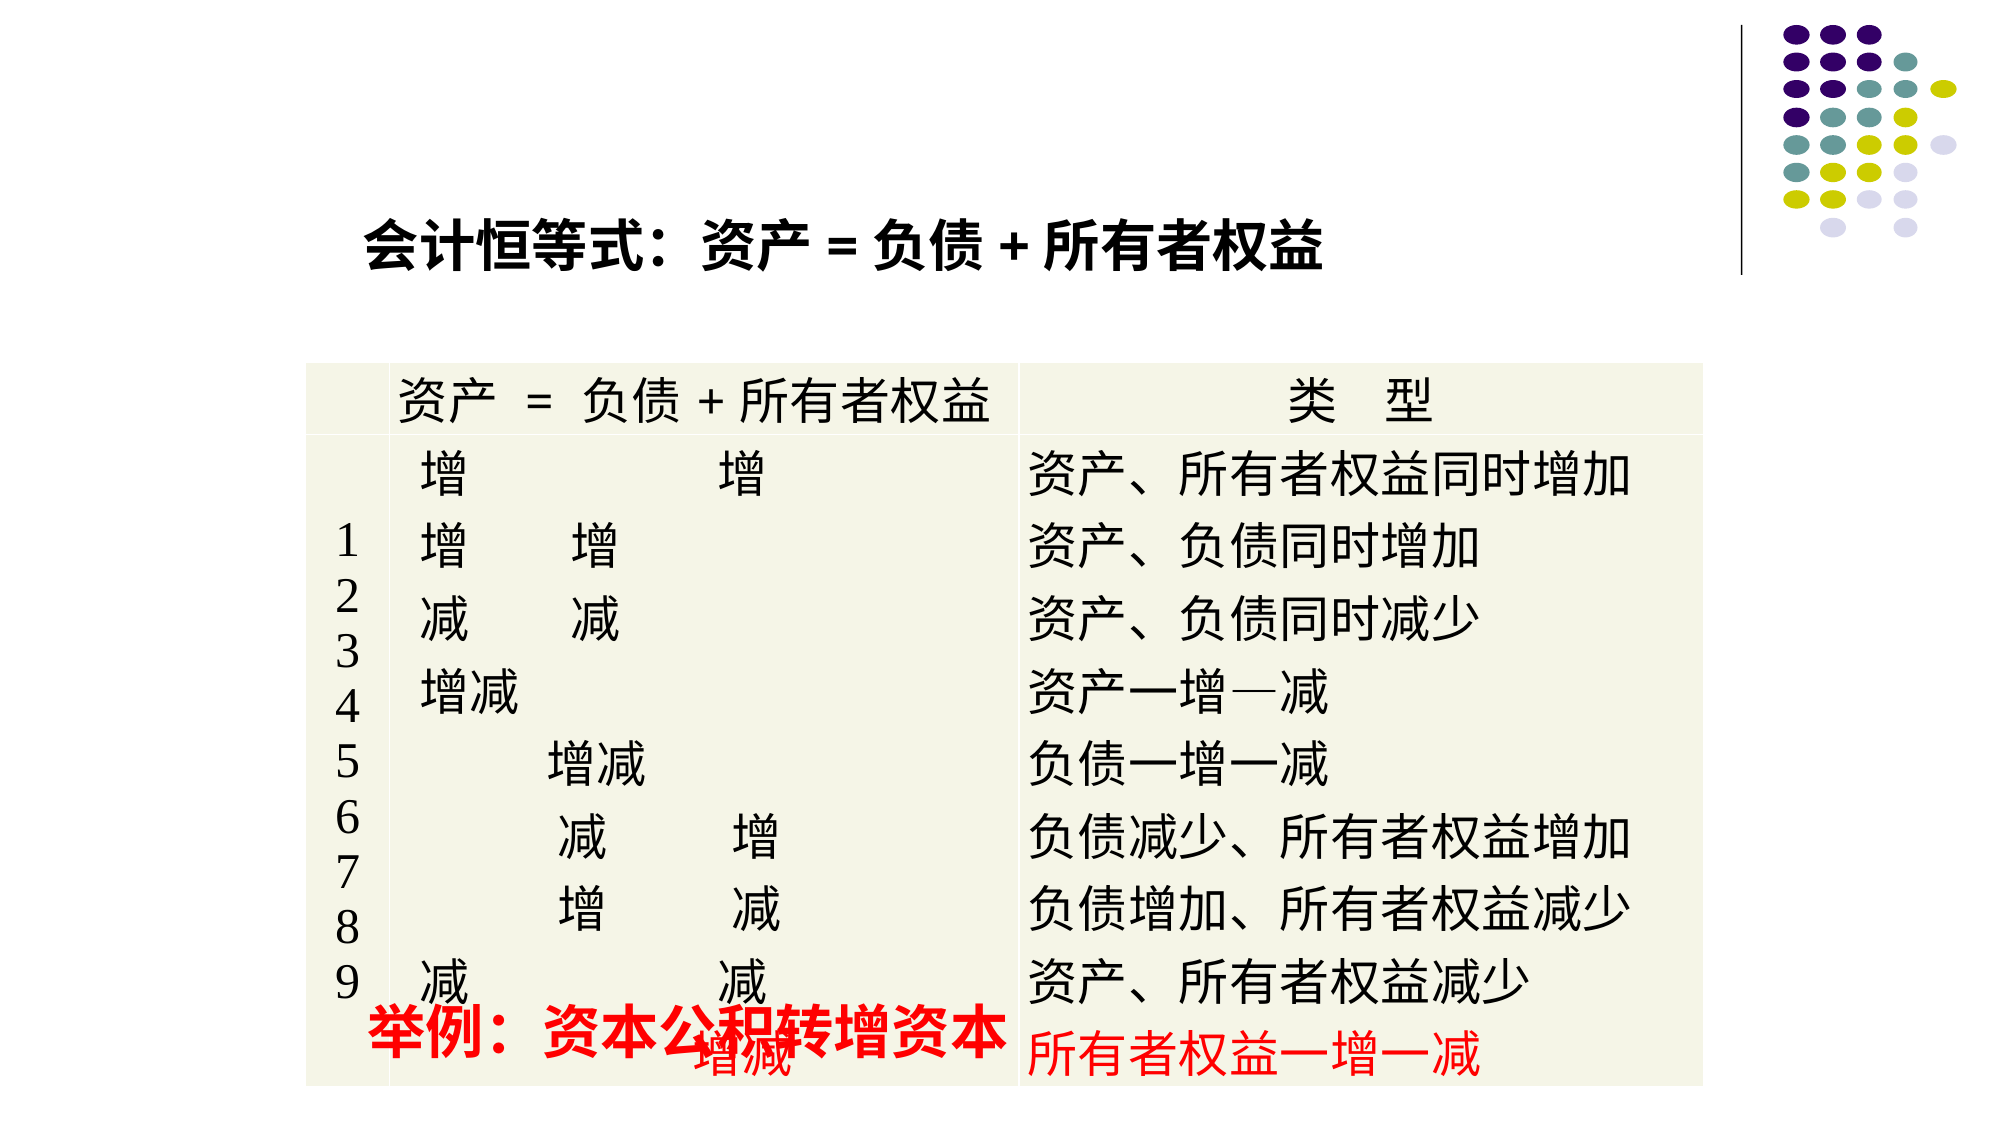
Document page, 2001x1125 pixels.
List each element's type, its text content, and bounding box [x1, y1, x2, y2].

text_box 举例：资本公积转增资本 [352, 987, 1703, 1106]
text_box 会计恒等式：资产=负债+所有者权益 [348, 189, 1703, 286]
table_header 类 型 [1020, 363, 1703, 434]
table_header [306, 363, 389, 434]
table_cell 资产、所有者权益同时增加 资产、负债同时增加 资产、负债同时减少 资产一增—减 负债一增一减 负债减少、所有者权益增加 负债增加、所有者权益减少 资产、所有者权益减少 所有者权益一增一减 [1020, 435, 1703, 987]
table_cell 增 增 增 增 减 减 增减 增减 减 增 增 减 减 减 增减 [390, 435, 1018, 987]
table_cell 1 2 3 4 5 6 7 8 9 [306, 435, 389, 1086]
table_header 资产 = 负债+所有者权益 [390, 363, 1018, 434]
